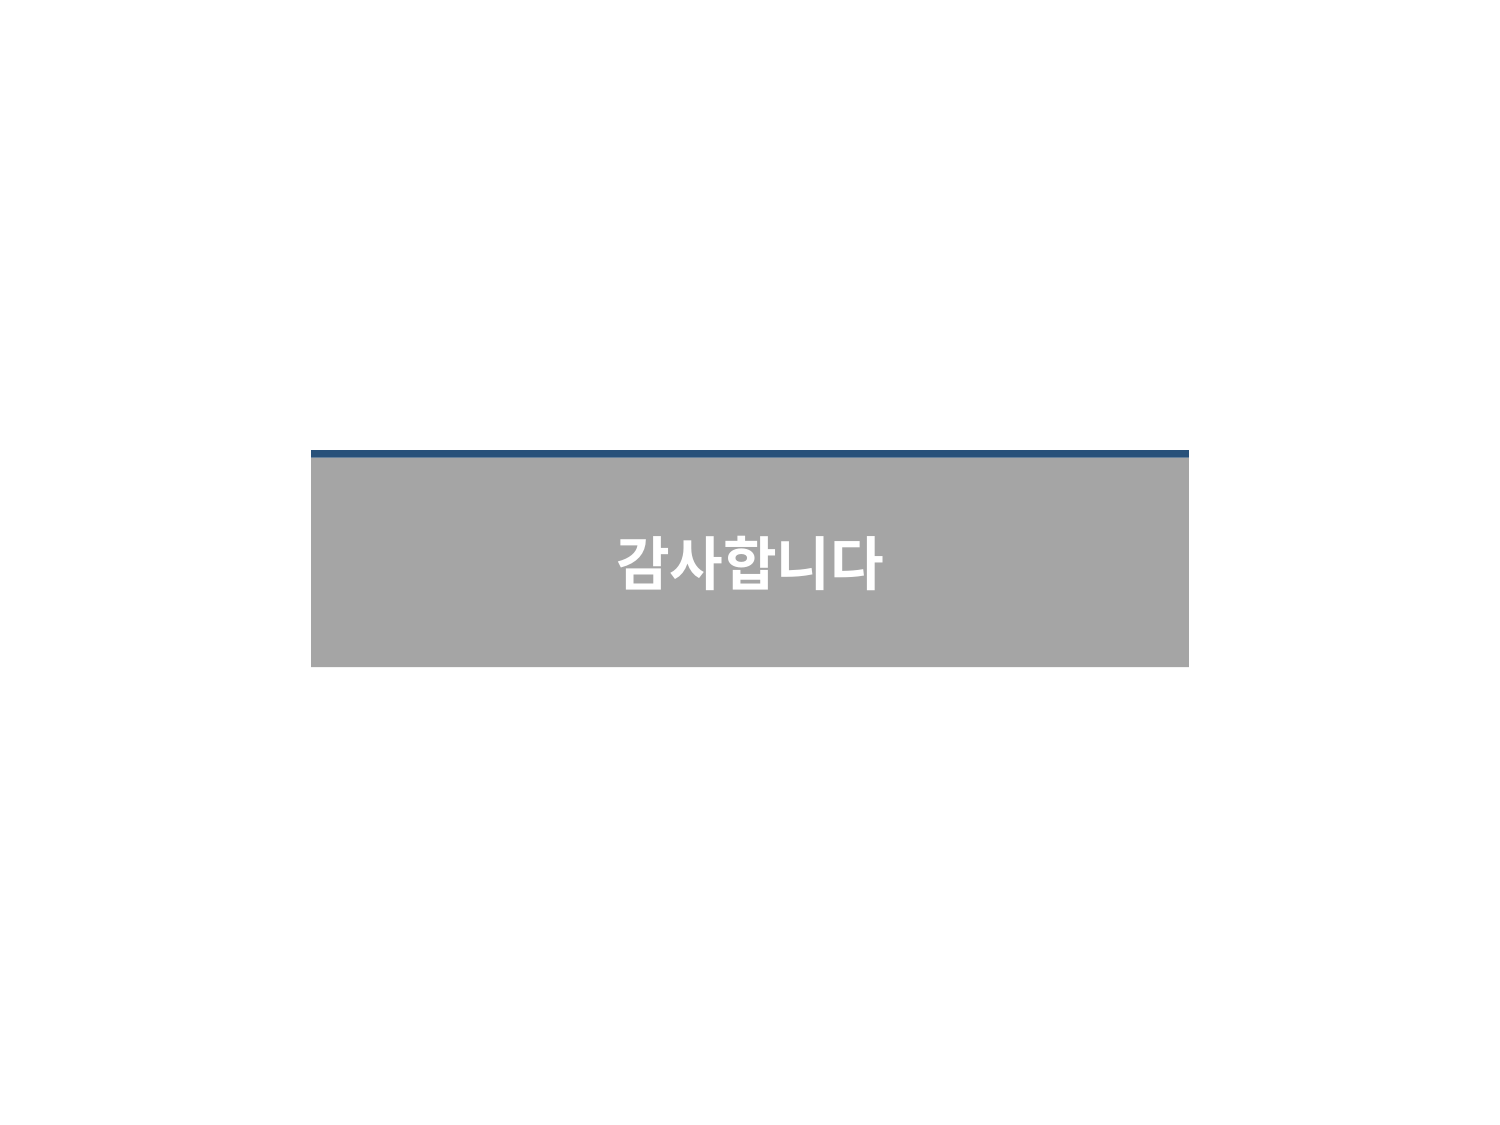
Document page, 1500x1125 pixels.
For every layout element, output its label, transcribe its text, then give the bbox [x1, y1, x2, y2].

text_box [311, 450, 1189, 458]
text_box 감사합니다 [311, 458, 1189, 668]
